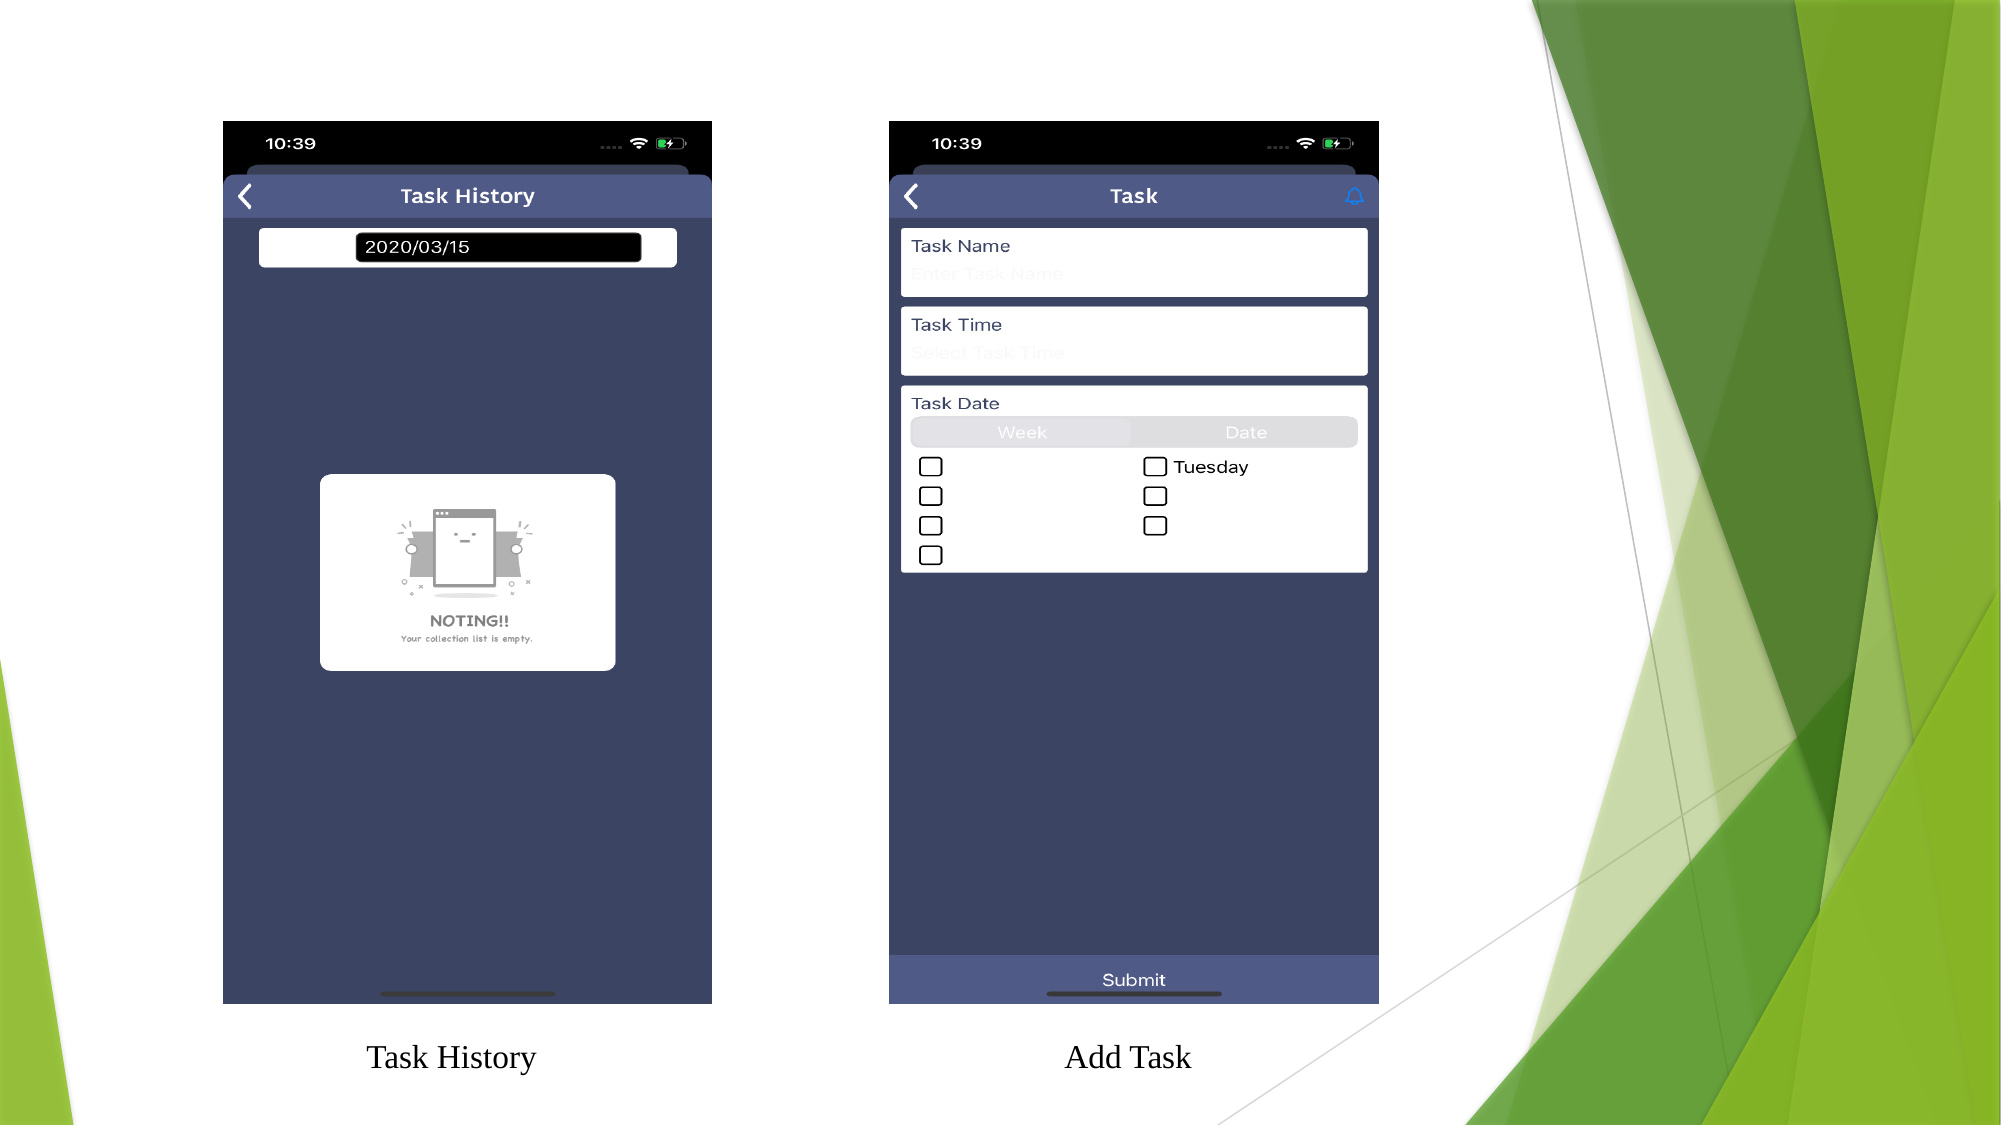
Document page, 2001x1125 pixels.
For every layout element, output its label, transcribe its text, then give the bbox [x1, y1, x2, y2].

picture [222, 120, 713, 1005]
text_box Task History [327, 1027, 553, 1083]
text_box Add Task [1041, 1027, 1207, 1083]
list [889, 120, 1380, 1005]
